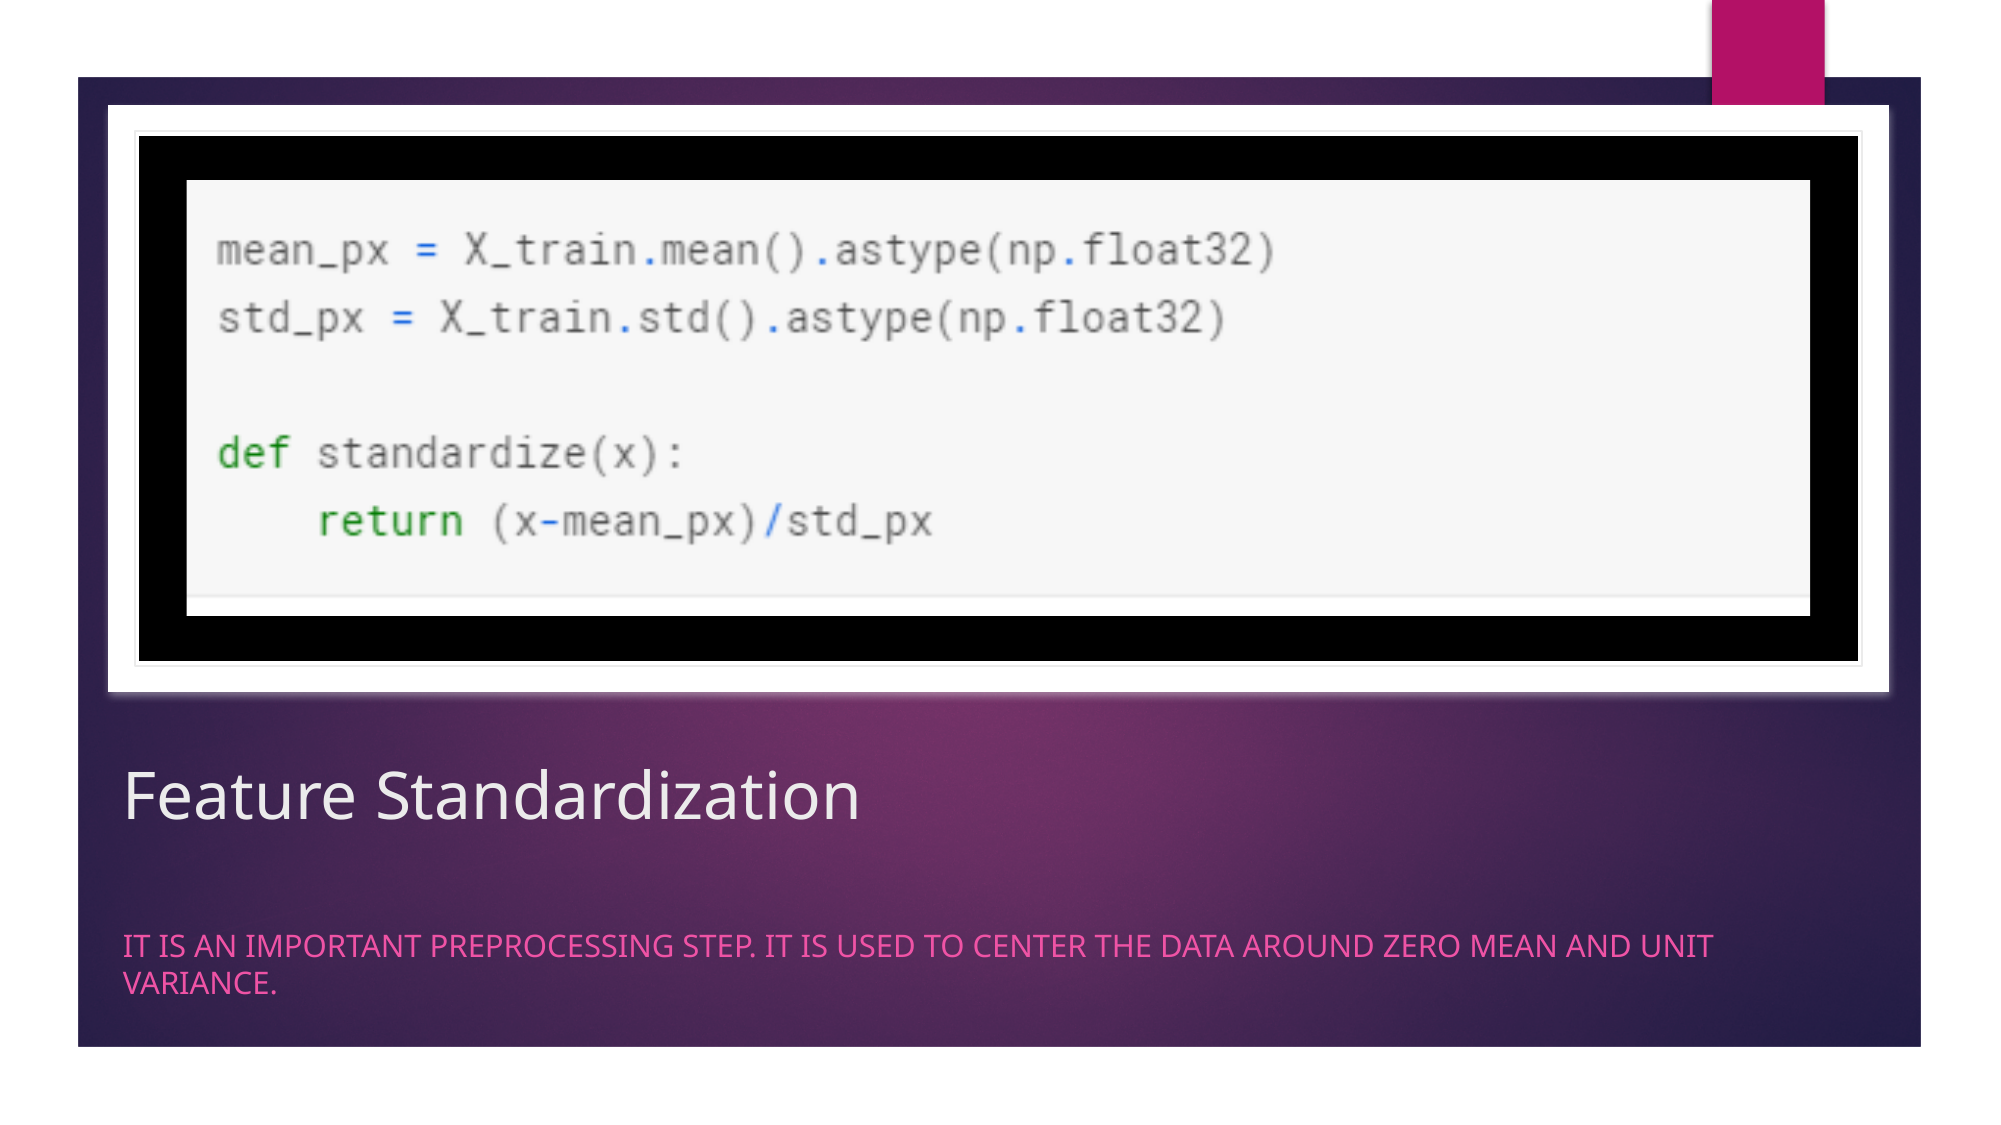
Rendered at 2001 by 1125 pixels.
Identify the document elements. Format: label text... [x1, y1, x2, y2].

picture [186, 180, 1811, 617]
title Feature Standardization [107, 744, 1887, 918]
text_box [122, 119, 1875, 678]
subtitle It is an important preprocessing step. It is used to center the data around zero mean and unit variance. [107, 918, 1887, 1009]
text_box [133, 129, 1864, 667]
